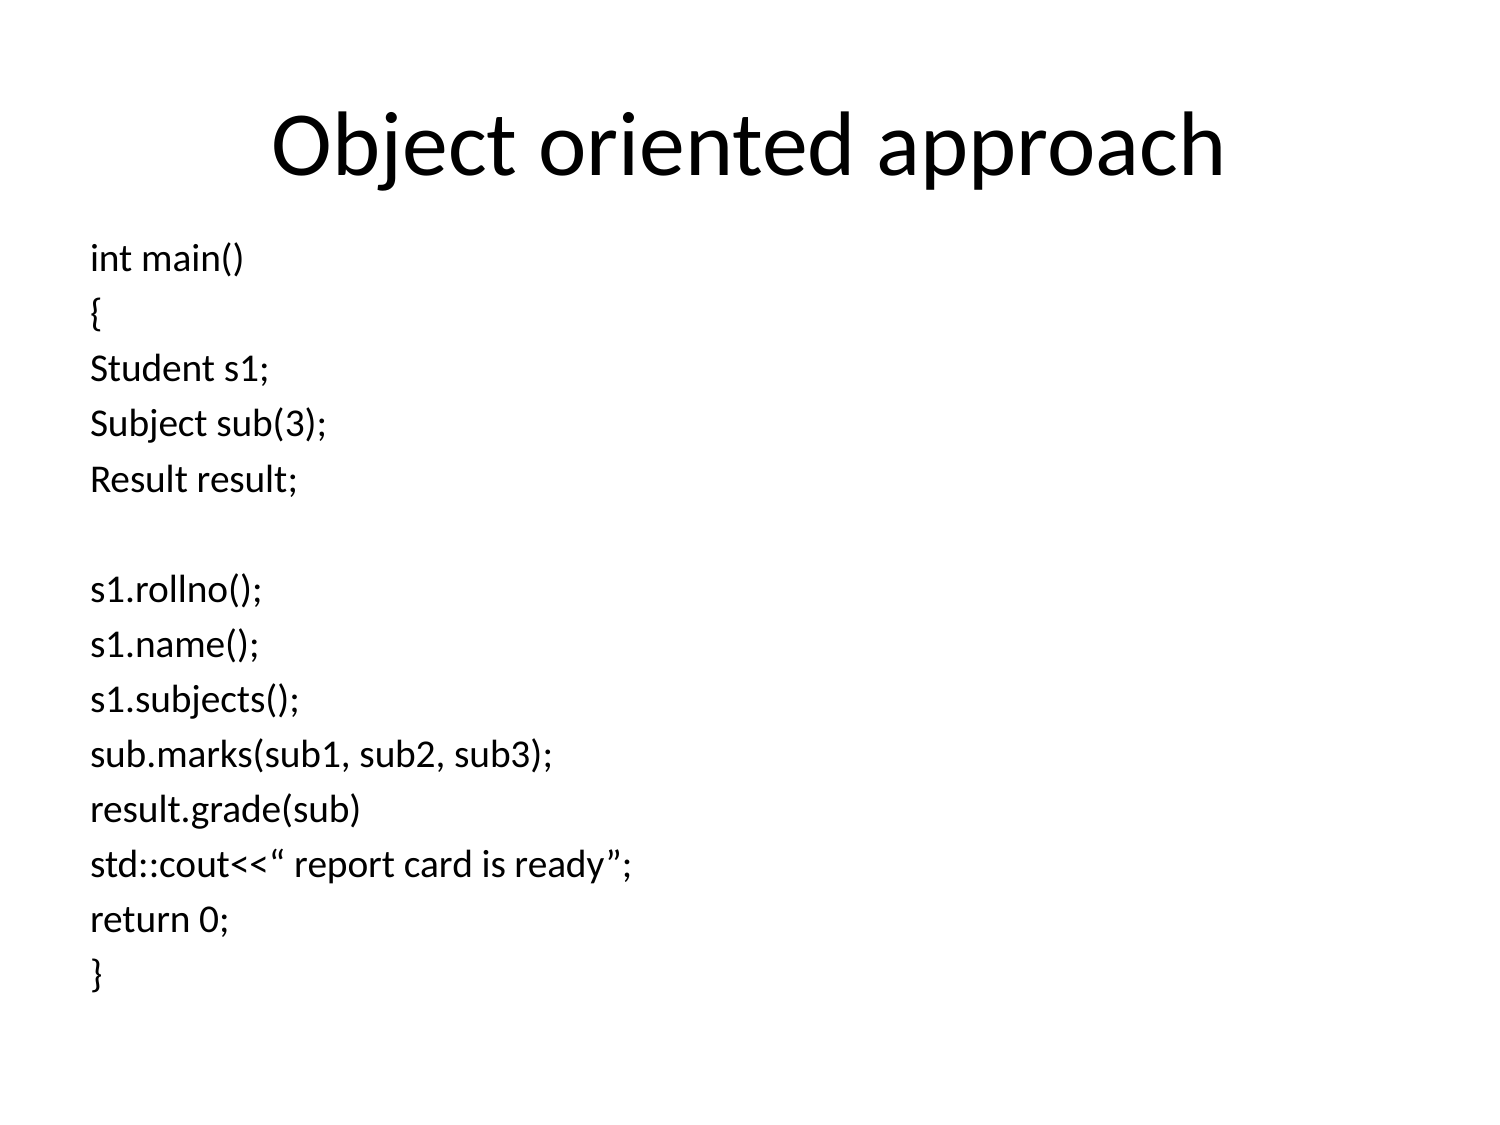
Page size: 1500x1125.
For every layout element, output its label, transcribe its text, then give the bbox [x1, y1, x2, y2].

list int main() { Student s1; Subject sub(3); Result result; s1.rollno(); s1.name(); s1.subjects(); sub.marks(sub1, sub2, sub3); result.grade(sub) std::cout<<“ report card is ready”; return 0; } [75, 224, 1425, 1005]
title Object oriented approach [75, 45, 1425, 224]
